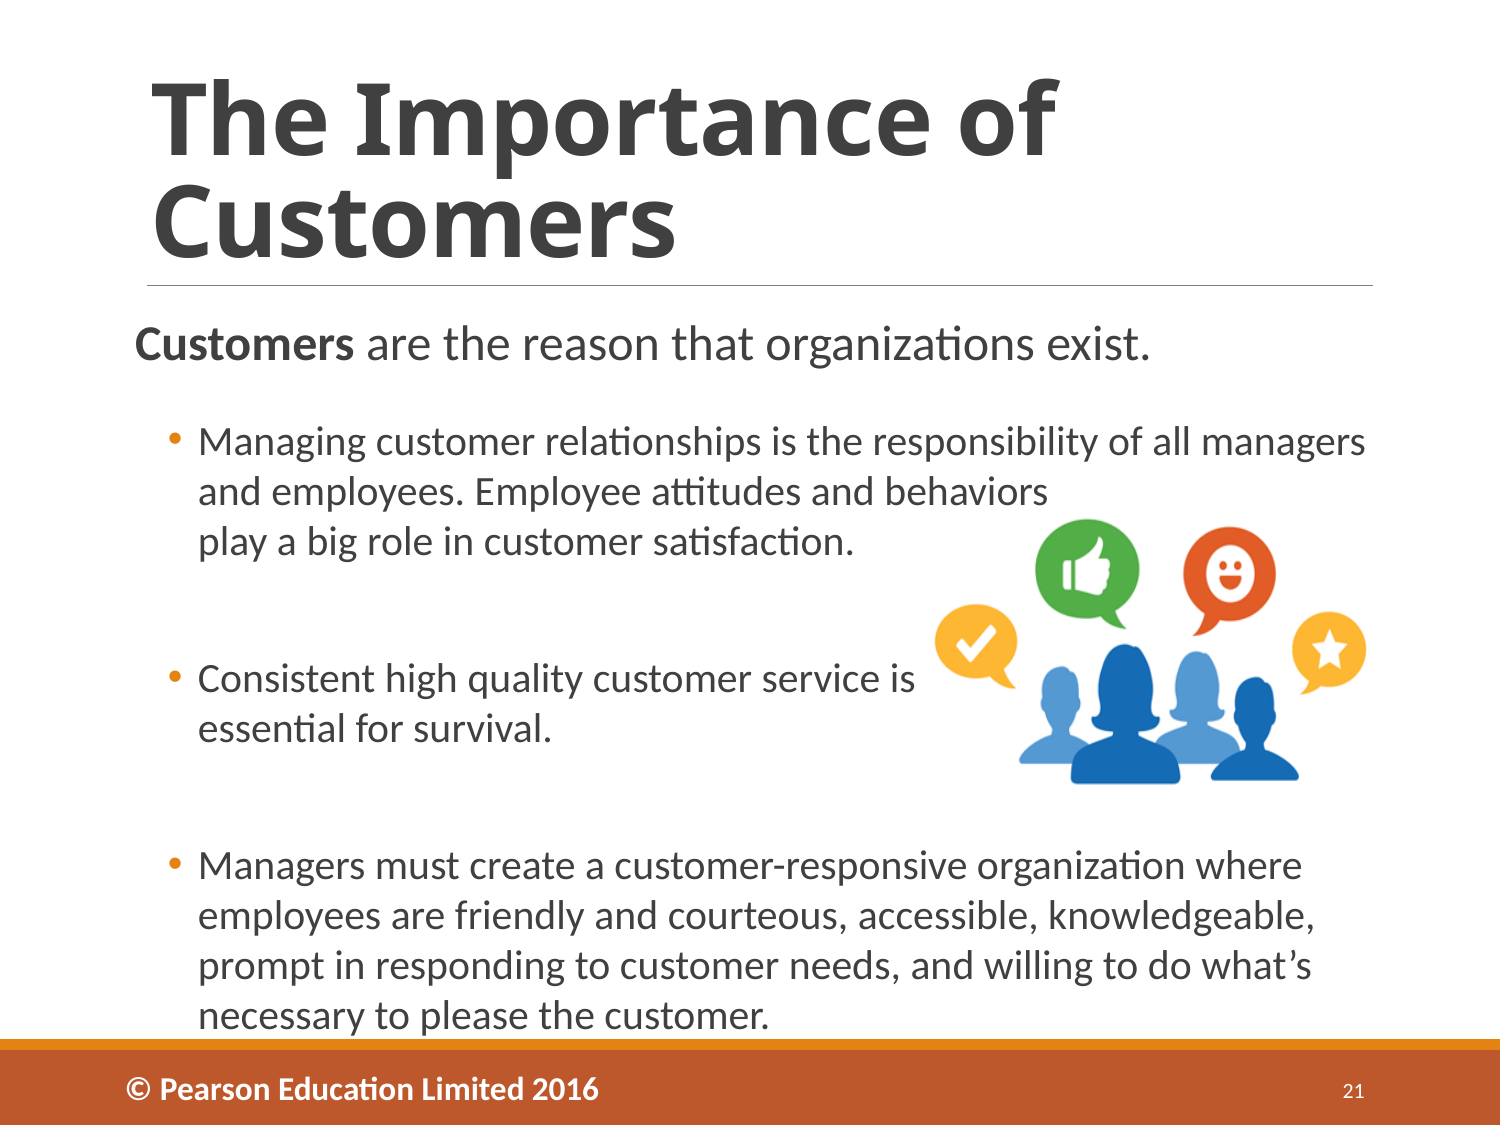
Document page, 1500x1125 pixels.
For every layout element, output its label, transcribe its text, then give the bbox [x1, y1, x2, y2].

text_box © Pearson Education Limited 2016 [109, 1059, 701, 1115]
list Customers are the reason that organizations exist. Managing customer relationships is the responsibility of all managers and employees. Employee attitudes and behaviors play a big role in customer satisfaction. Consistent high quality customer service is essential for survival. Managers must create a customer-responsive organization where employees are friendly and courteous, accessible, knowledgeable, prompt in responding to customer needs, and willing to do what’s necessary to please the customer. [135, 302, 1373, 963]
title The Importance of Customers [135, 47, 1373, 285]
slide_number 21 [1218, 1059, 1380, 1120]
picture [922, 507, 1373, 795]
